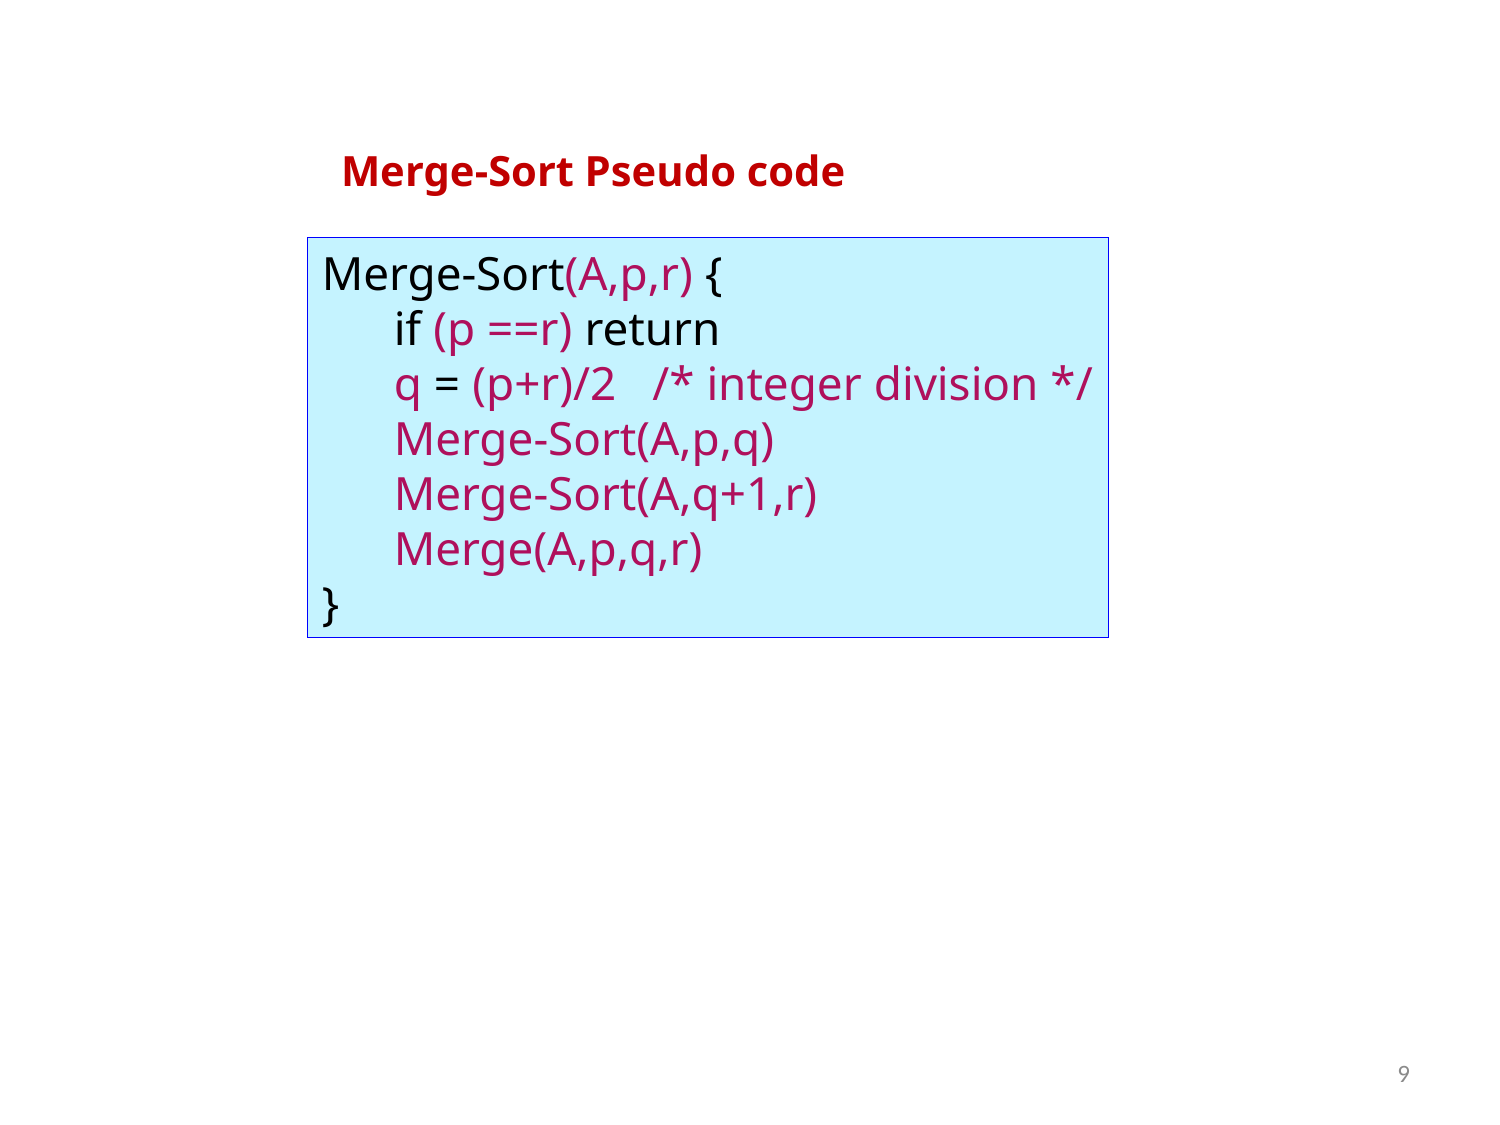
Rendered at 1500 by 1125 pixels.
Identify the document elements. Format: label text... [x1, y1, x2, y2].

text_box Merge-Sort Pseudo code [326, 137, 861, 203]
text_box Merge-Sort(A,p,r) { if (p ==r) return q = (p+r)/2 /* integer division */ Merge-Sort(A,p,q) Merge-Sort(A,q+1,r) Merge(A,p,q,r) } [307, 237, 1108, 638]
slide_number 9 [1074, 1042, 1425, 1103]
